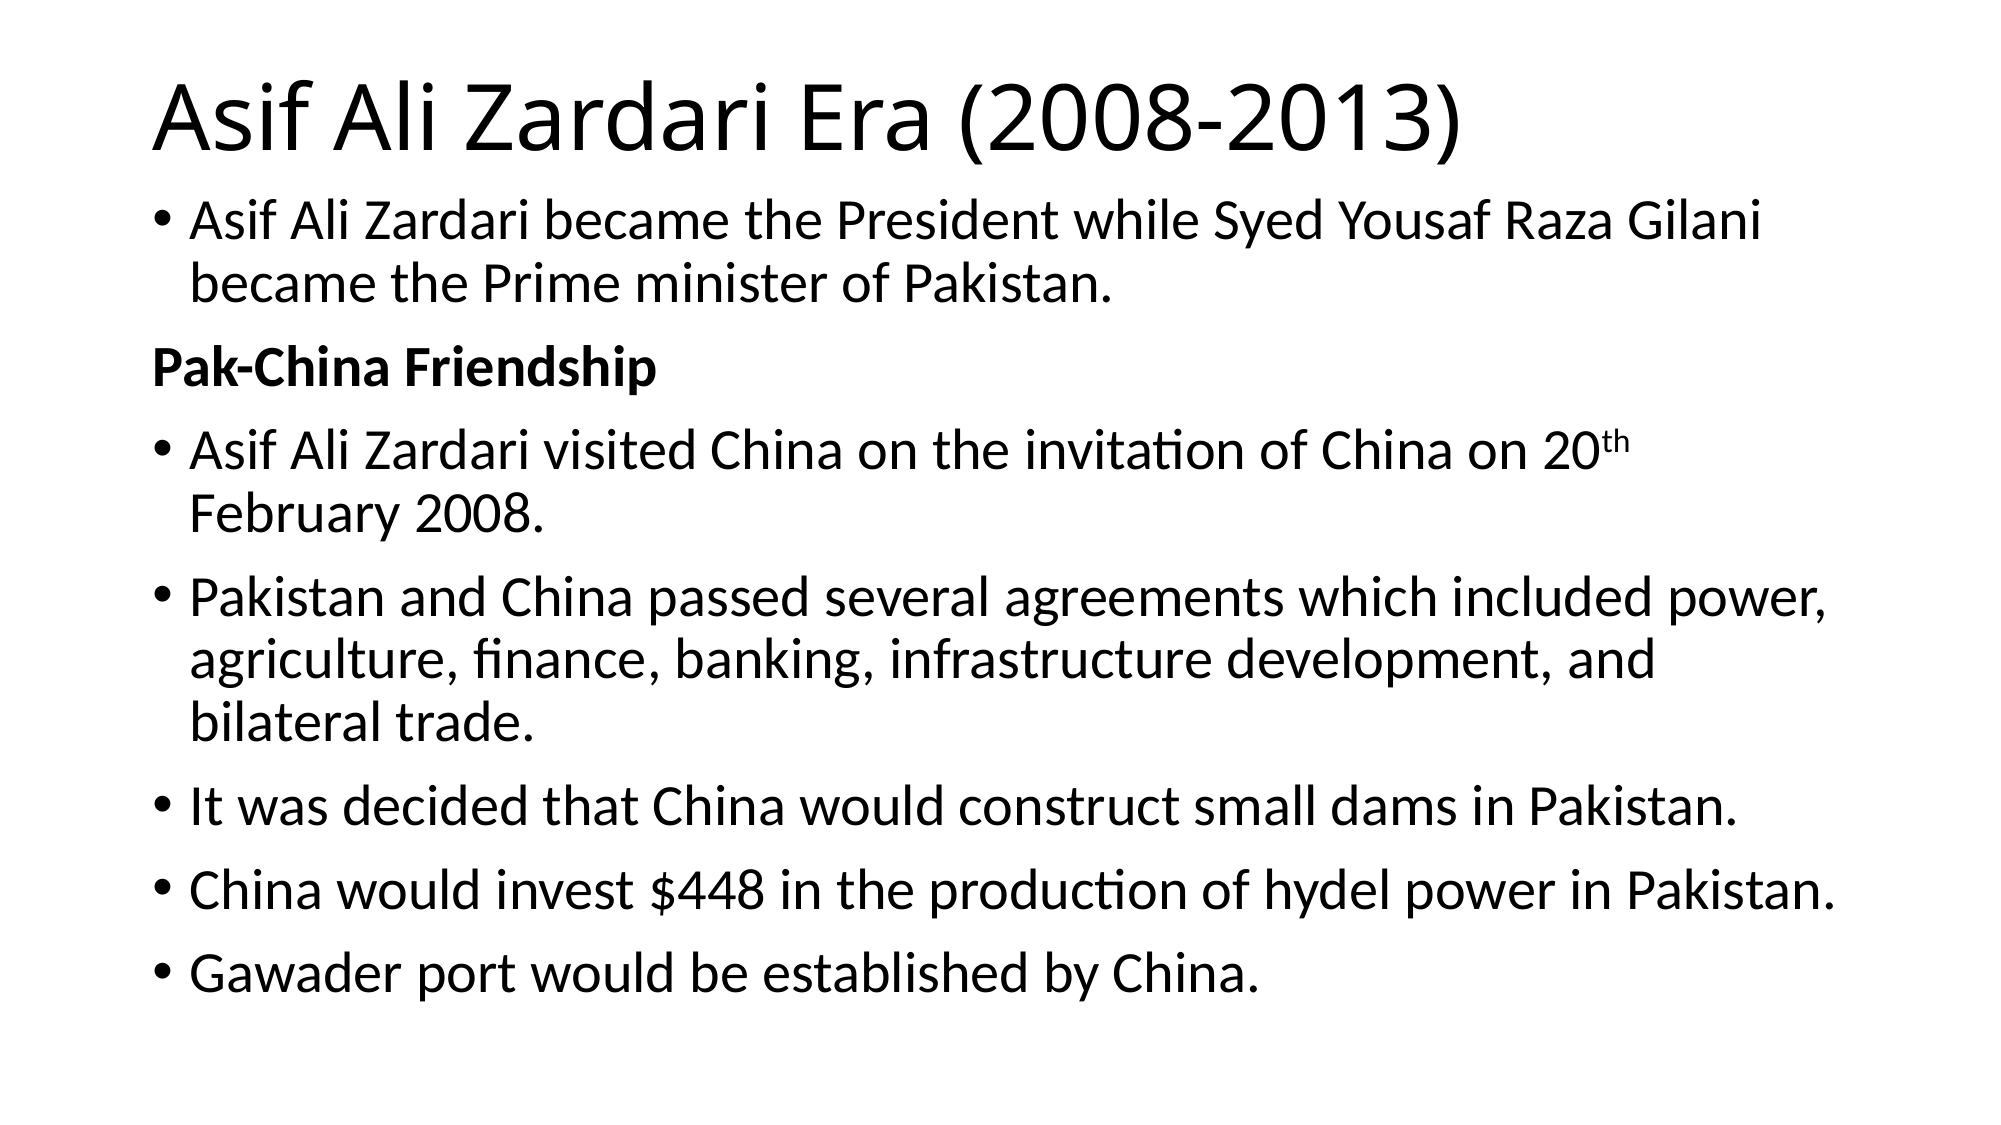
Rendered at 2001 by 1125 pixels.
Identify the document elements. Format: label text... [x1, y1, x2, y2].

title Asif Ali Zardari Era (2008-2013) [137, 59, 1863, 181]
list Asif Ali Zardari became the President while Syed Yousaf Raza Gilani became the Prime minister of Pakistan. Pak-China Friendship Asif Ali Zardari visited China on the invitation of China on 20th February 2008. Pakistan and China passed several agreements which included power, agriculture, finance, banking, infrastructure development, and bilateral trade. It was decided that China would construct small dams in Pakistan. China would invest $448 in the production of hydel power in Pakistan. Gawader port would be established by China. [137, 181, 1863, 1044]
